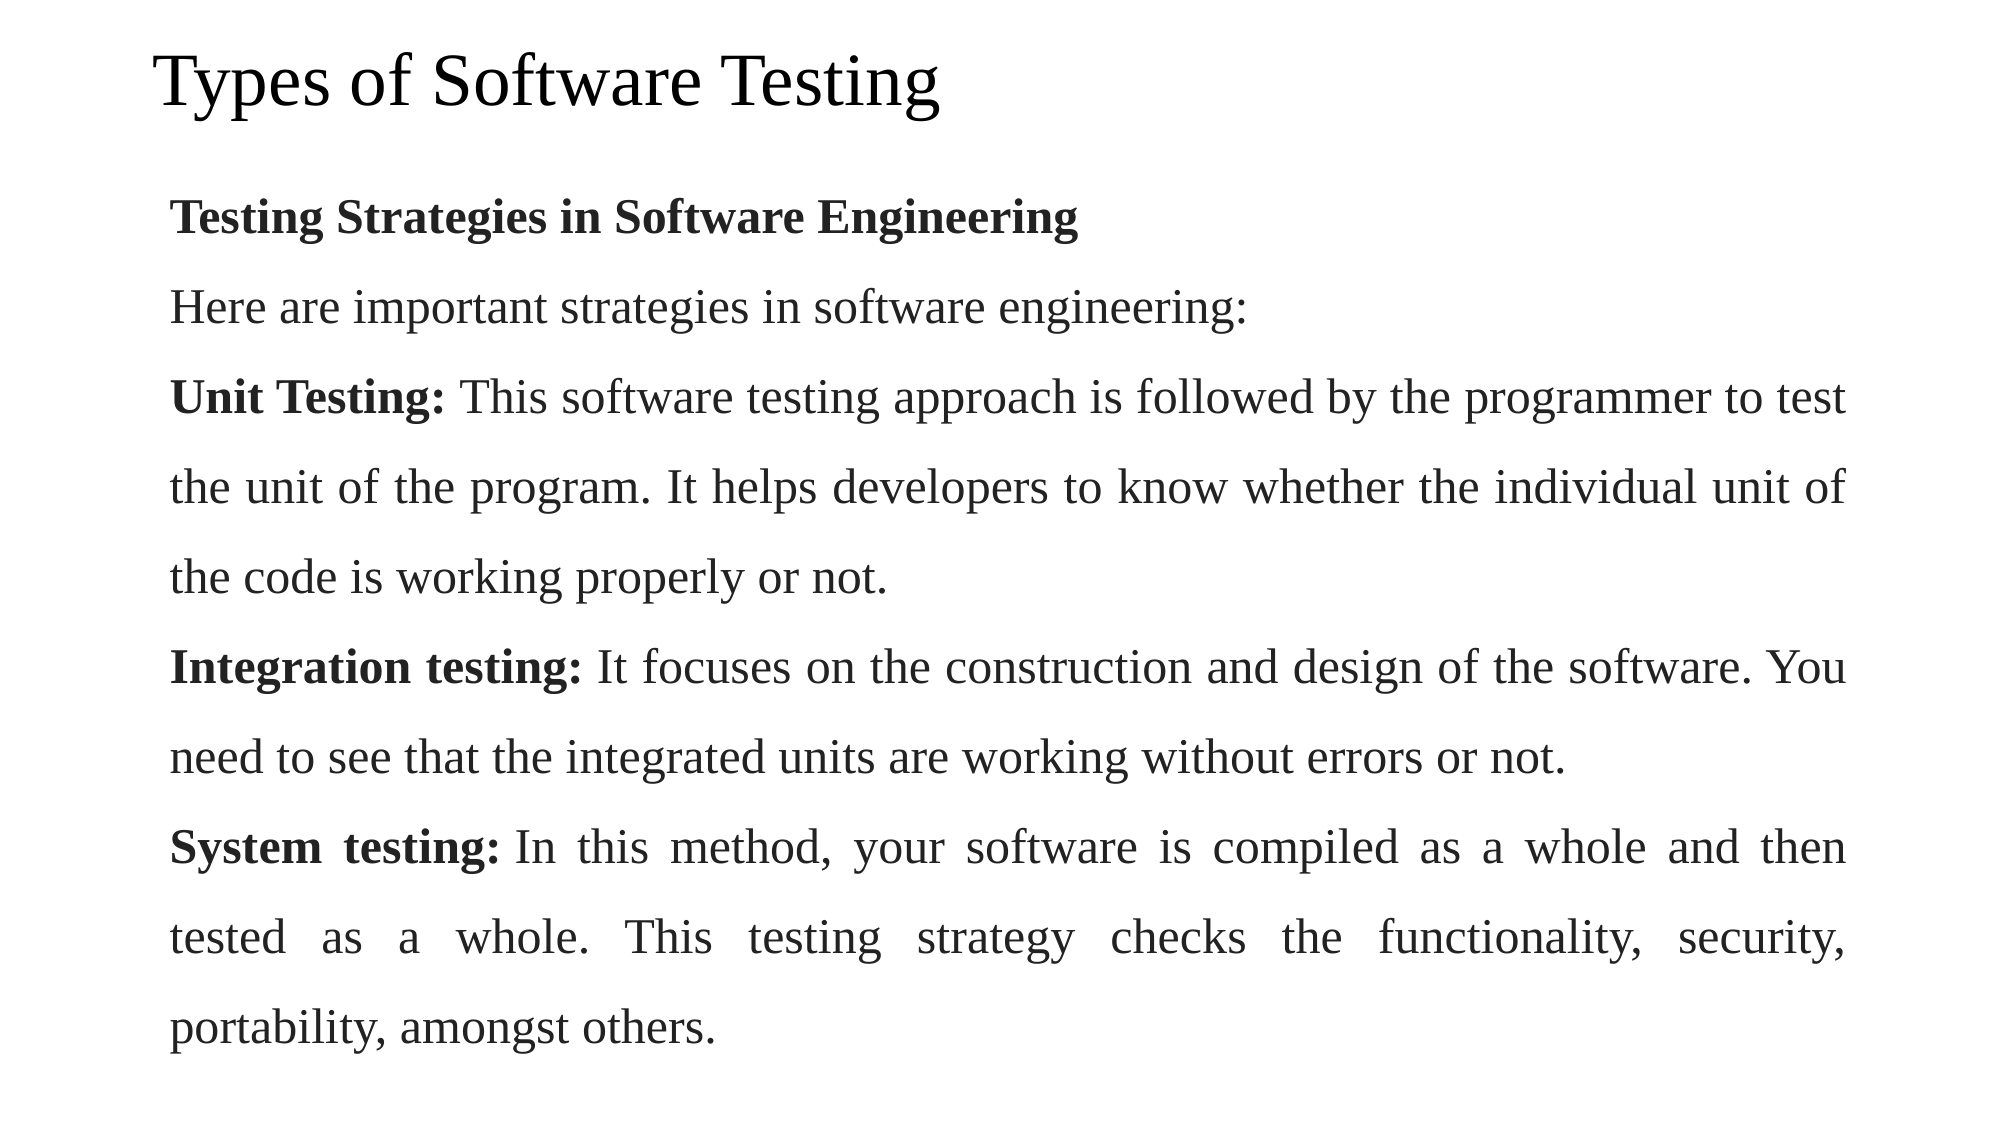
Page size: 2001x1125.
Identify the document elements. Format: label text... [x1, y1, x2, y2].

text_box Testing Strategies in Software Engineering Here are important strategies in software engineering: Unit Testing: This software testing approach is followed by the programmer to test the unit of the program. It helps developers to know whether the individual unit of the code is working properly or not. Integration testing: It focuses on the construction and design of the software. You need to see that the integrated units are working without errors or not. System testing: In this method, your software is compiled as a whole and then tested as a whole. This testing strategy checks the functionality, security, portability, amongst others. [154, 146, 1863, 1125]
title Types of Software Testing [137, 32, 1863, 129]
